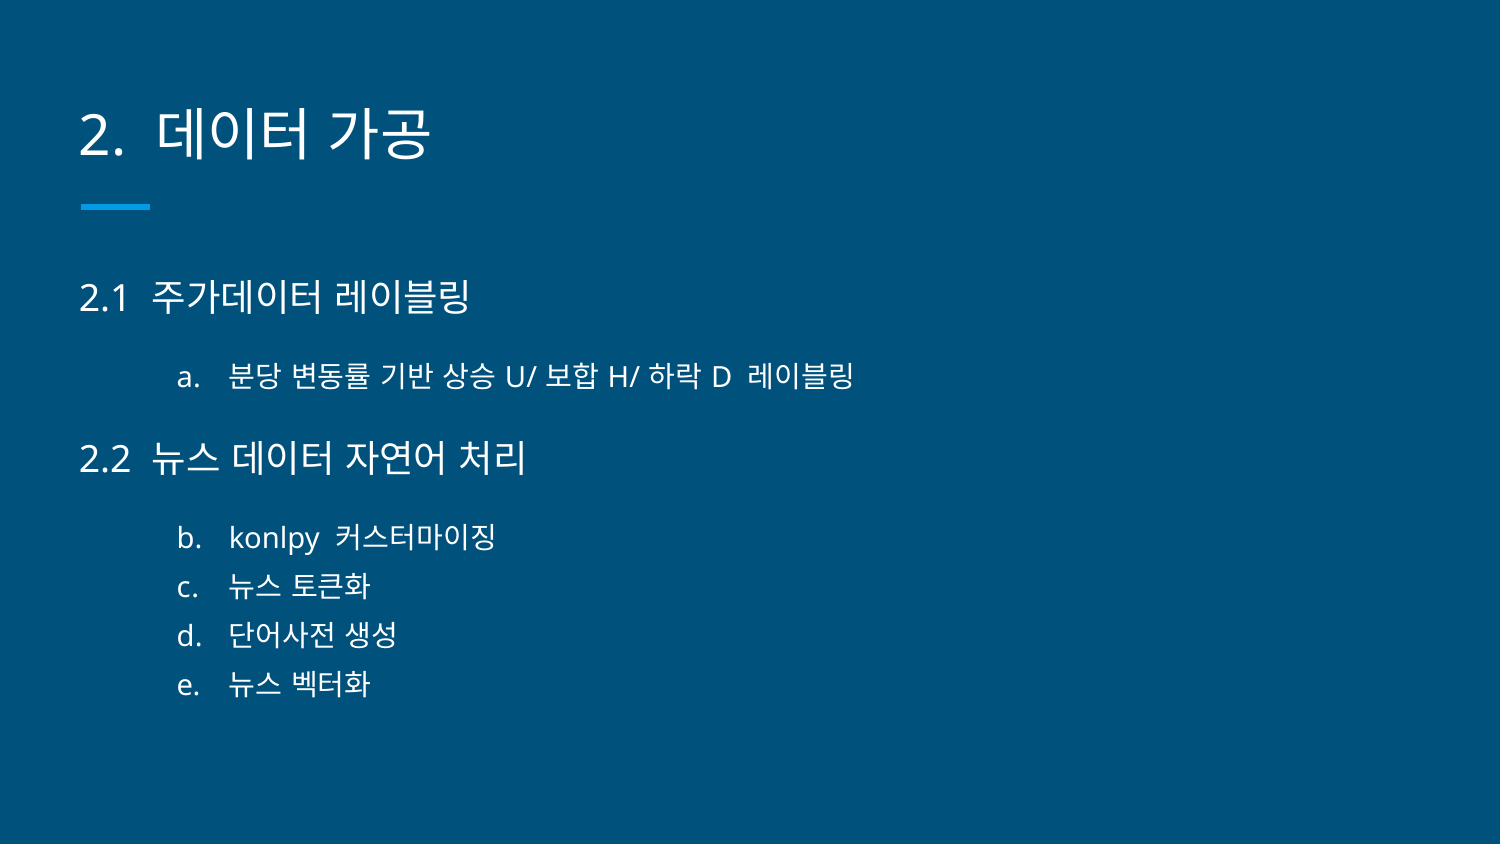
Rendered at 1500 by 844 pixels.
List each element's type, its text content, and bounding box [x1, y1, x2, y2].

list 2.1 주가데이터 레이블링 분당 변동률 기반 상승U/보합H/하락D 레이블링 2.2 뉴스 데이터 자연어 처리 konlpy 커스터마이징 뉴스 토큰화 단어사전 생성 뉴스 벡터화 [63, 244, 1437, 750]
title 2. 데이터 가공 [63, 75, 1437, 188]
